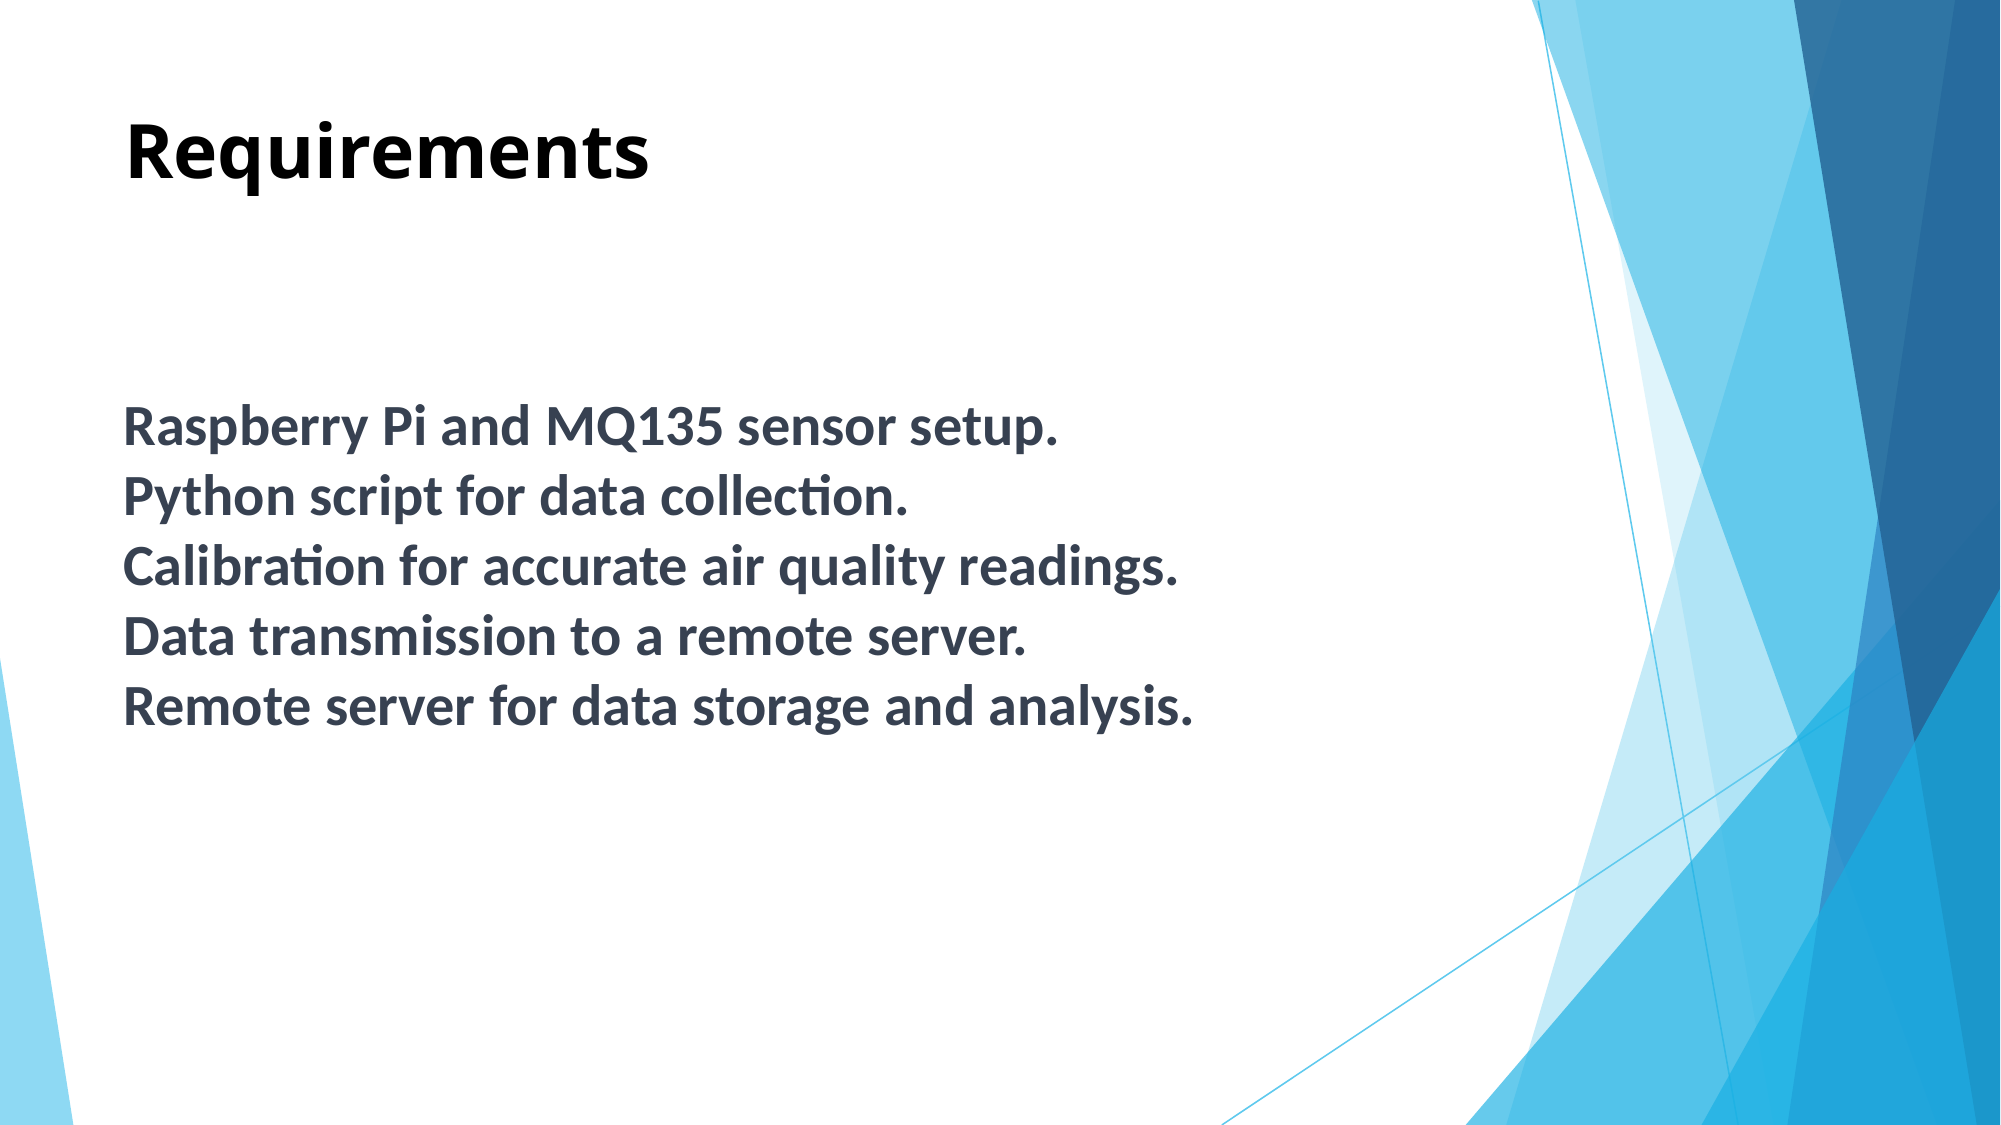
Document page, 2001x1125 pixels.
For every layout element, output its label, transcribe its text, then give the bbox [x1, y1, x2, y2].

title Requirements [124, 103, 782, 199]
list Raspberry Pi and MQ135 sensor setup. Python script for data collection. Calibration for accurate air quality readings. Data transmission to a remote server. Remote server for data storage and analysis. [123, 387, 1496, 741]
